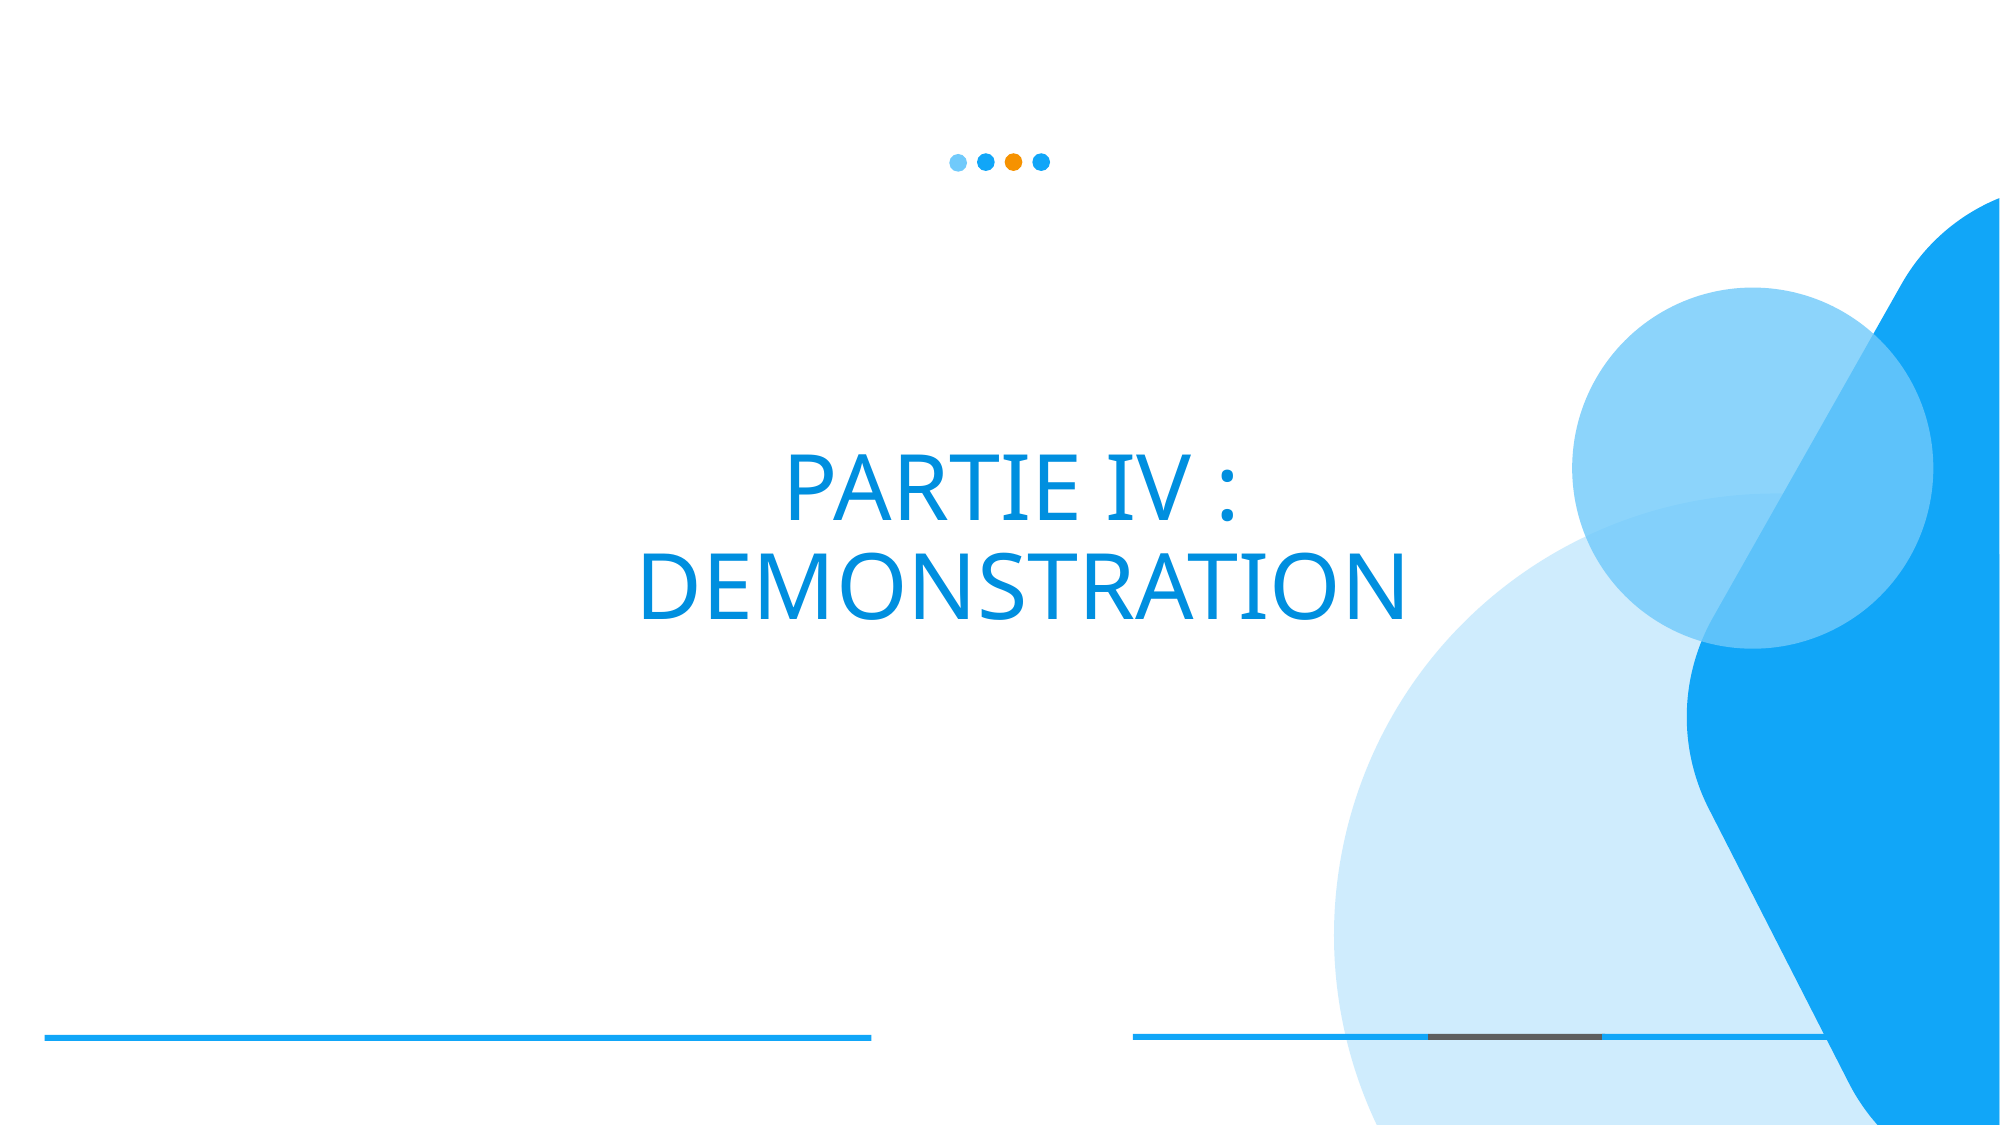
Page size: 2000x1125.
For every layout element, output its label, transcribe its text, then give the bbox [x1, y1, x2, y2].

text_box PARTIE IV : DEMONSTRATION [302, 326, 1744, 754]
